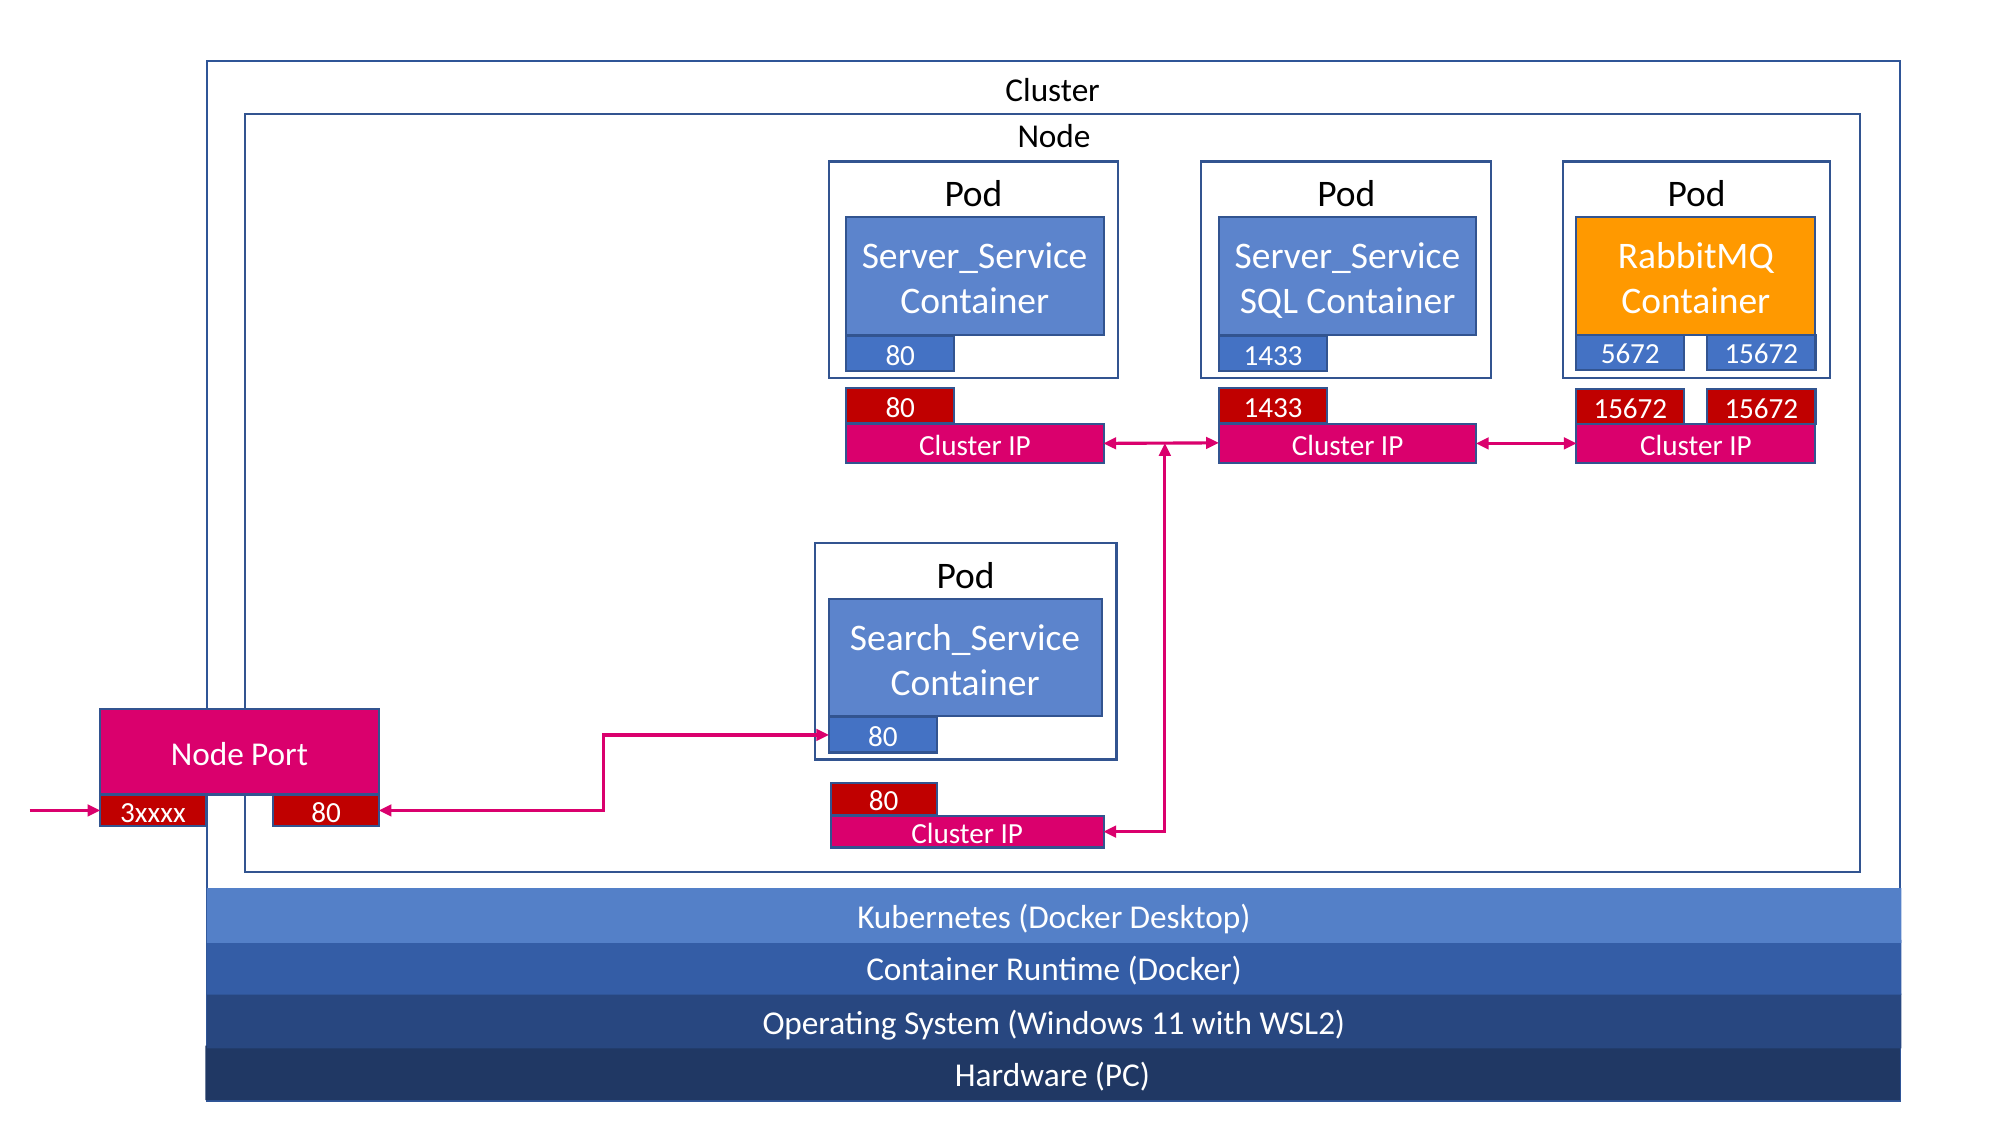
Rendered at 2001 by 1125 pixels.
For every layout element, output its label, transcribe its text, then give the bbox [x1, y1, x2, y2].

text_box Node Port [99, 708, 380, 796]
text_box Pod [1562, 160, 1831, 379]
text_box Cluster IP [830, 815, 1105, 849]
text_box [206, 60, 1901, 888]
text_box Cluster [979, 60, 1127, 113]
text_box 15672 [1706, 388, 1817, 425]
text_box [1103, 443, 1165, 832]
text_box Pod [1200, 160, 1492, 379]
text_box Pod [828, 160, 1119, 379]
text_box 3xxxx [99, 796, 207, 827]
text_box Kubernetes (Docker Desktop) [206, 888, 1902, 943]
text_box Operating System (Windows 11 with WSL2) [206, 995, 1902, 1049]
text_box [378, 734, 829, 811]
text_box Container Runtime (Docker) [206, 943, 1902, 995]
text_box Cluster IP [1218, 423, 1477, 464]
text_box 15672 [1575, 388, 1685, 425]
text_box Cluster IP [845, 423, 1105, 464]
text_box 80 [272, 796, 380, 827]
text_box 80 [845, 387, 955, 424]
text_box Pod [814, 542, 1103, 761]
text_box [244, 113, 1861, 873]
text_box Node [980, 106, 1128, 162]
text_box 80 [830, 782, 938, 816]
text_box Hardware (PC) [205, 1045, 1900, 1101]
text_box Cluster IP [1575, 423, 1816, 464]
text_box 1433 [1218, 387, 1328, 424]
